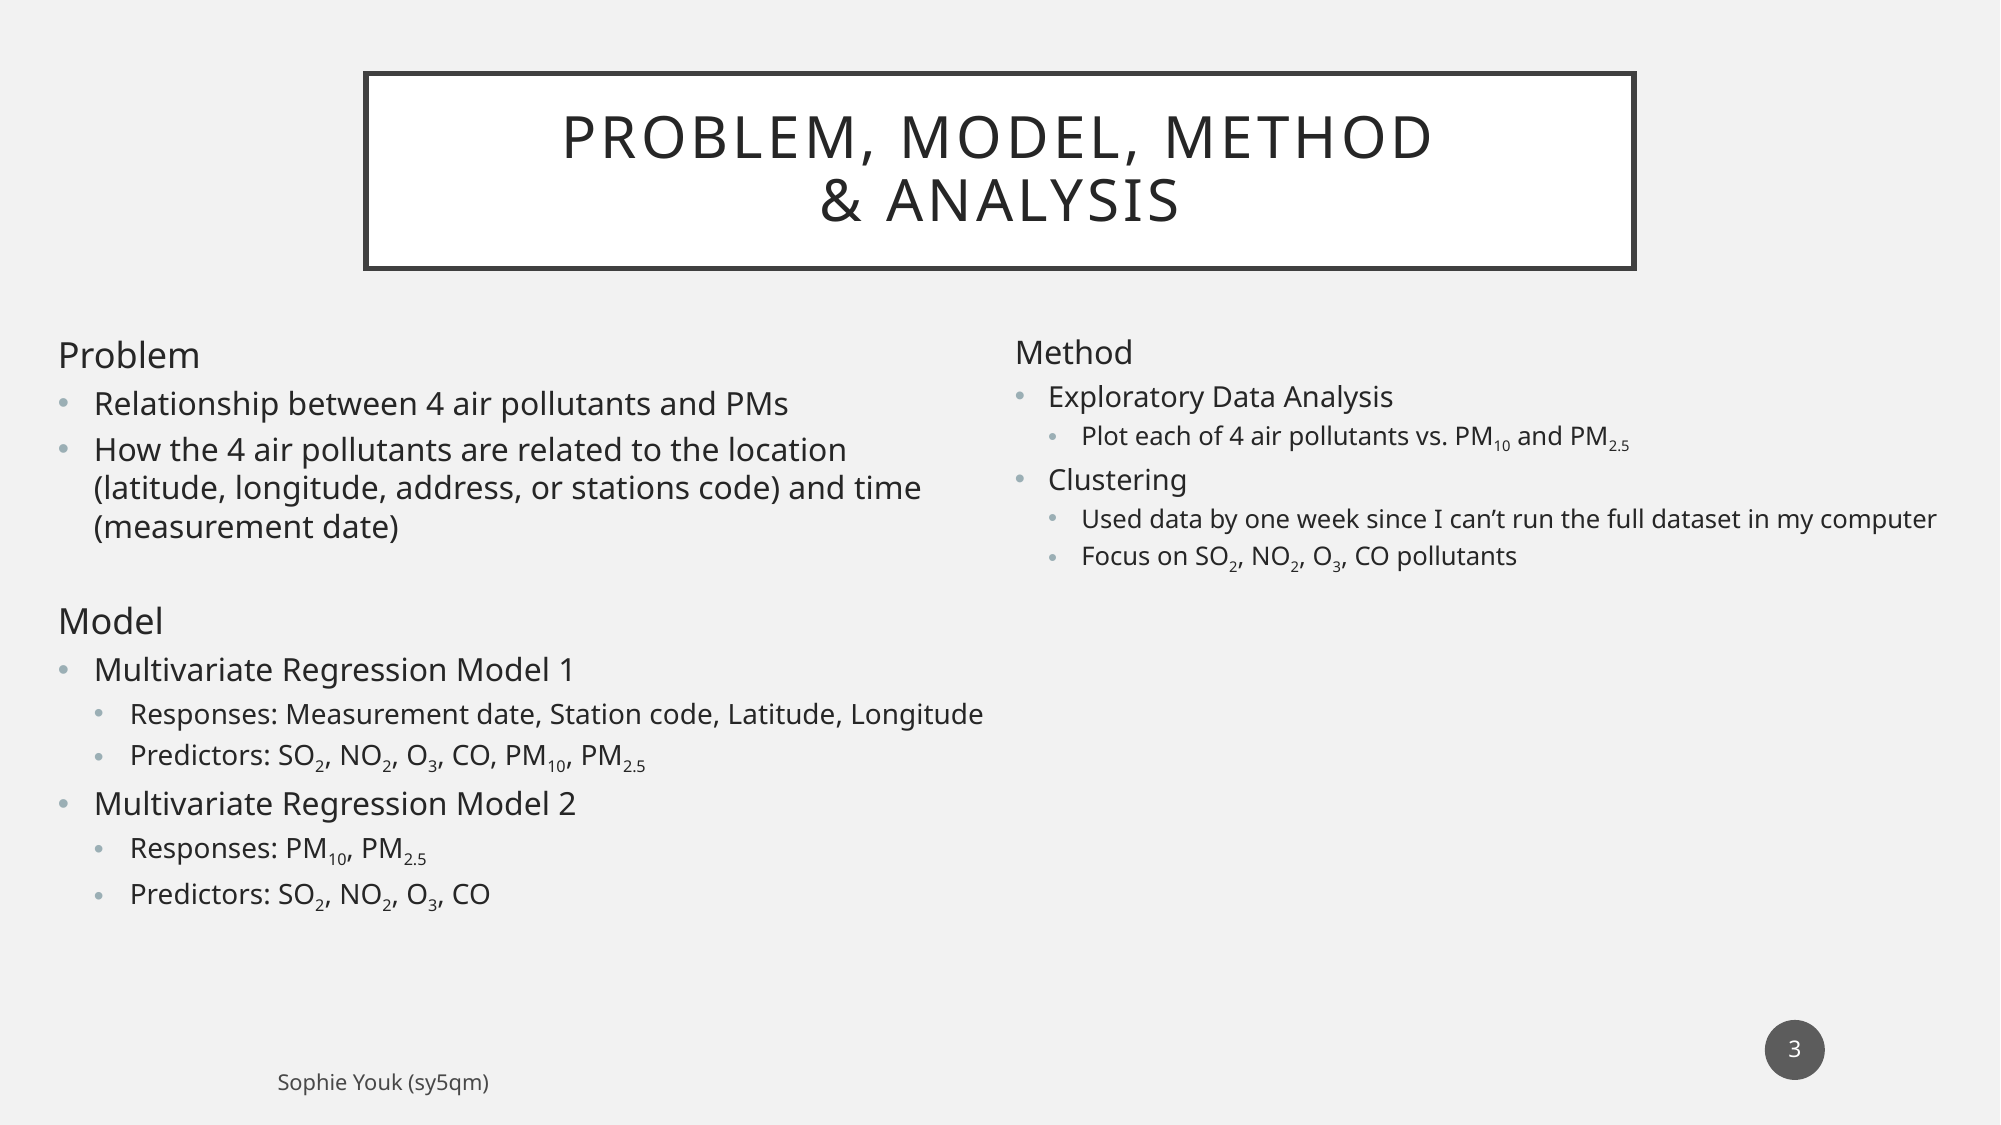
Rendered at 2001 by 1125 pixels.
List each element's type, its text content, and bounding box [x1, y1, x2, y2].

title Problem, model, method & Analysis [363, 71, 1637, 271]
footer Sophie Youk (sy5qm) [262, 1055, 1231, 1108]
text_box Method Exploratory Data Analysis Plot each of 4 air pollutants vs. PM10 and PM2.5 Clustering Used data by one week since I can’t run the full dataset in my computer Focus on SO2, NO2, O3, CO pollutants [999, 324, 1958, 594]
slide_number 3 [1764, 1019, 1825, 1080]
list Problem Relationship between 4 air pollutants and PMs How the 4 air pollutants are related to the location (latitude, longitude, address, or stations code) and time (measurement date) Model Multivariate Regression Model 1 Responses: Measurement date, Station code, Latitude, Longitude Predictors: SO2, NO2, O3, CO, PM10, PM2.5 Multivariate Regression Model 2 Responses: PM10, PM2.5 Predictors: SO2, NO2, O3, CO [42, 324, 1000, 944]
